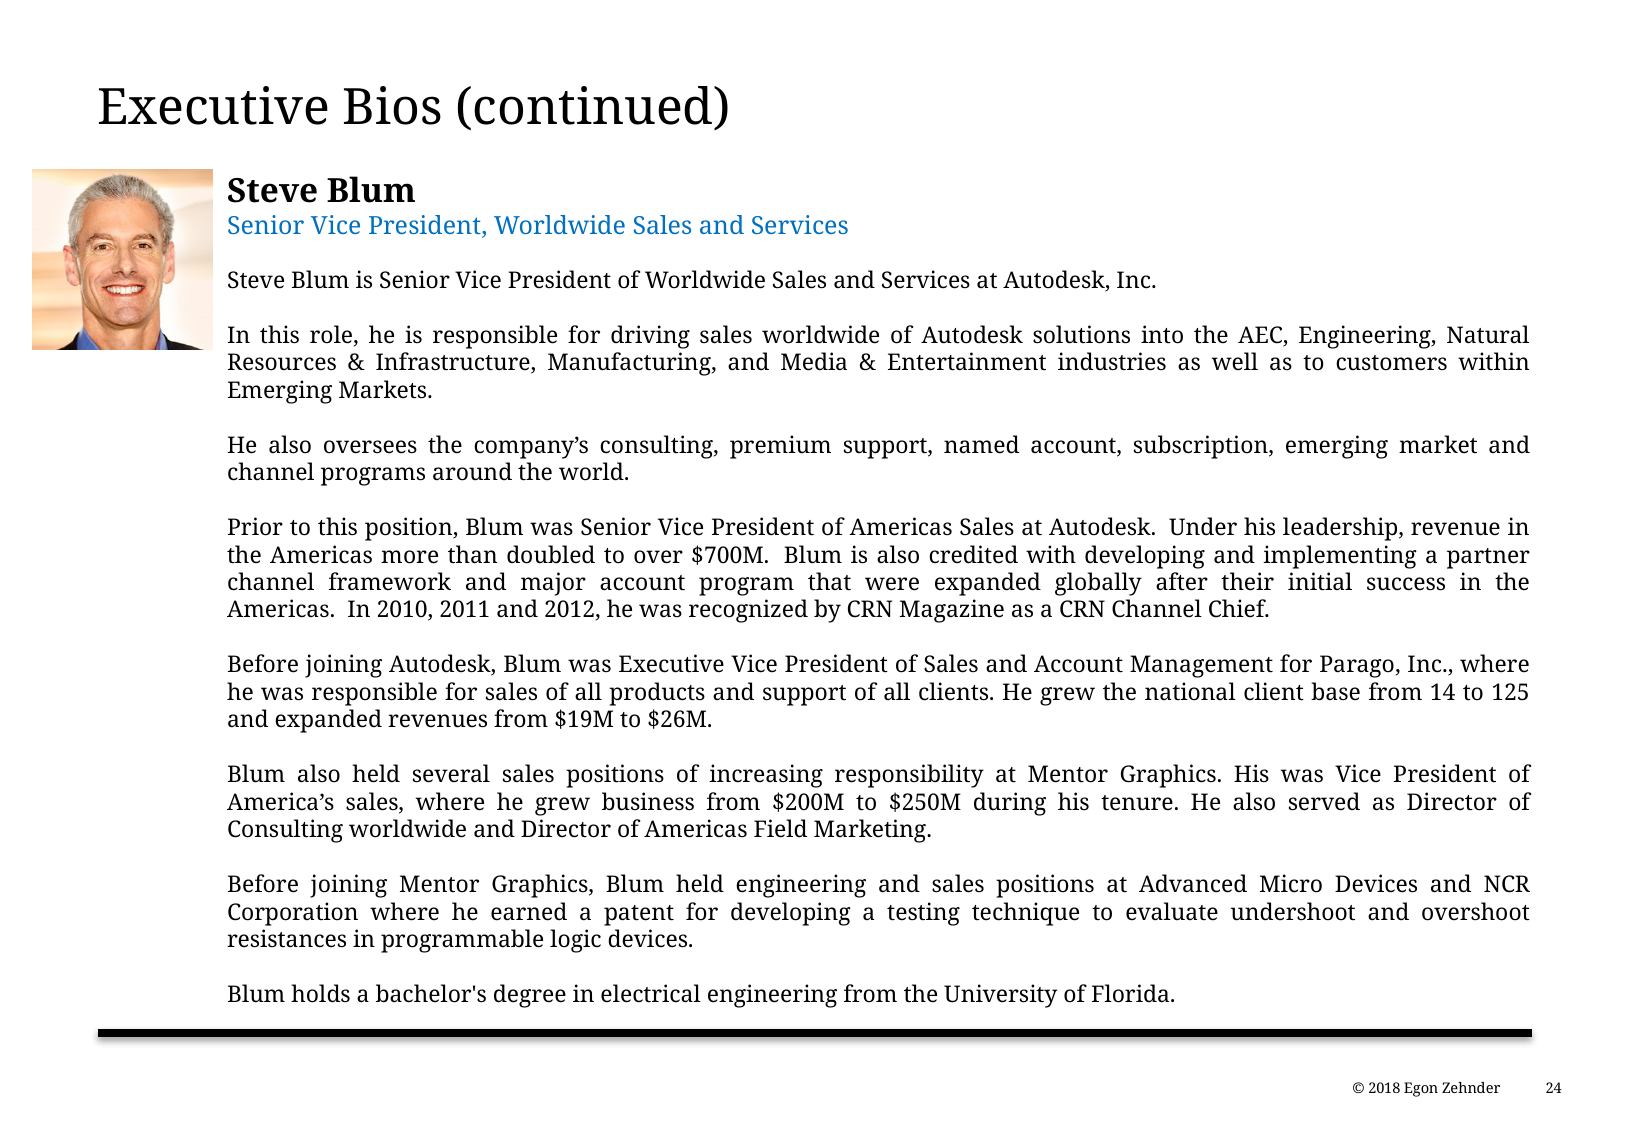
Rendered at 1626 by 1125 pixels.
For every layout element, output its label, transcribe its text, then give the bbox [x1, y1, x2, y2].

picture [32, 169, 213, 350]
title Executive Bios (continued) [97, 74, 1532, 142]
text_box Steve Blum Senior Vice President, Worldwide Sales and Services Steve Blum is Senior Vice President of Worldwide Sales and Services at Autodesk, Inc. In this role, he is responsible for driving sales worldwide of Autodesk solutions into the AEC, Engineering, Natural Resources & Infrastructure, Manufacturing, and Media & Entertainment industries as well as to customers within Emerging Markets. He also oversees the company’s consulting, premium support, named account, subscription, emerging market and channel programs around the world. Prior to this position, Blum was Senior Vice President of Americas Sales at Autodesk. Under his leadership, revenue in the Americas more than doubled to over $700M. Blum is also credited with developing and implementing a partner channel framework and major account program that were expanded globally after their initial success in the Americas. In 2010, 2011 and 2012, he was recognized by CRN Magazine as a CRN Channel Chief. Before joining Autodesk, Blum was Executive Vice President of Sales and Account Management for Parago, Inc., where he was responsible for sales of all products and support of all clients. He grew the national client base from 14 to 125 and expanded revenues from $19M to $26M. Blum also held several sales positions of increasing responsibility at Mentor Graphics. His was Vice President of America’s sales, where he grew business from $200M to $250M during his tenure. He also served as Director of Consulting worldwide and Director of Americas Field Marketing. Before joining Mentor Graphics, Blum held engineering and sales positions at Advanced Micro Devices and NCR Corporation where he earned a patent for developing a testing technique to evaluate undershoot and overshoot resistances in programmable logic devices. Blum holds a bachelor's degree in electrical engineering from the University of Florida. [227, 169, 1532, 1007]
